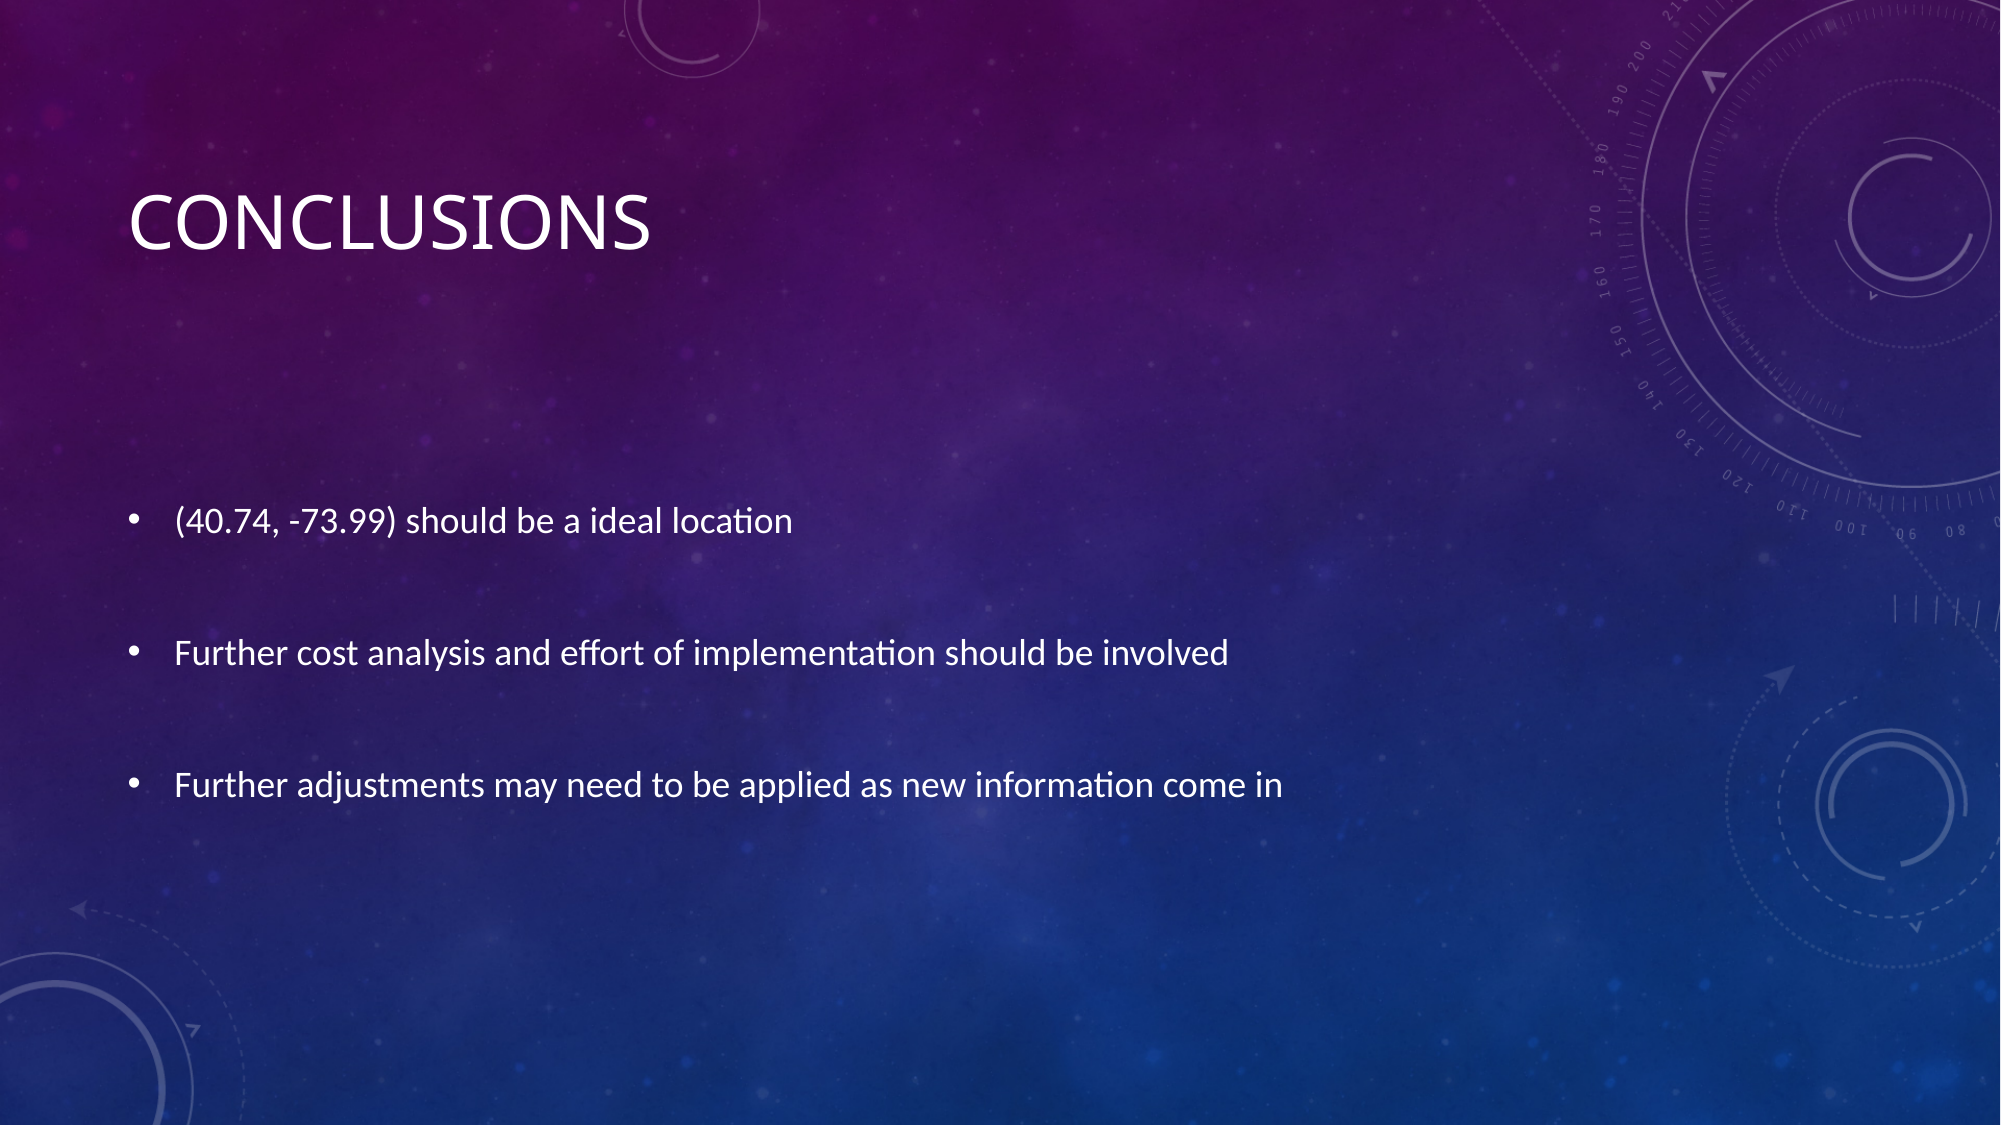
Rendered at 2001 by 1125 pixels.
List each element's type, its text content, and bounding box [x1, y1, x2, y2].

picture [0, 0, 2001, 1125]
list (40.74, -73.99) should be a ideal location Further cost analysis and effort of implementation should be involved Further adjustments may need to be applied as new information come in [112, 351, 1775, 950]
title Conclusions [112, 99, 1775, 339]
